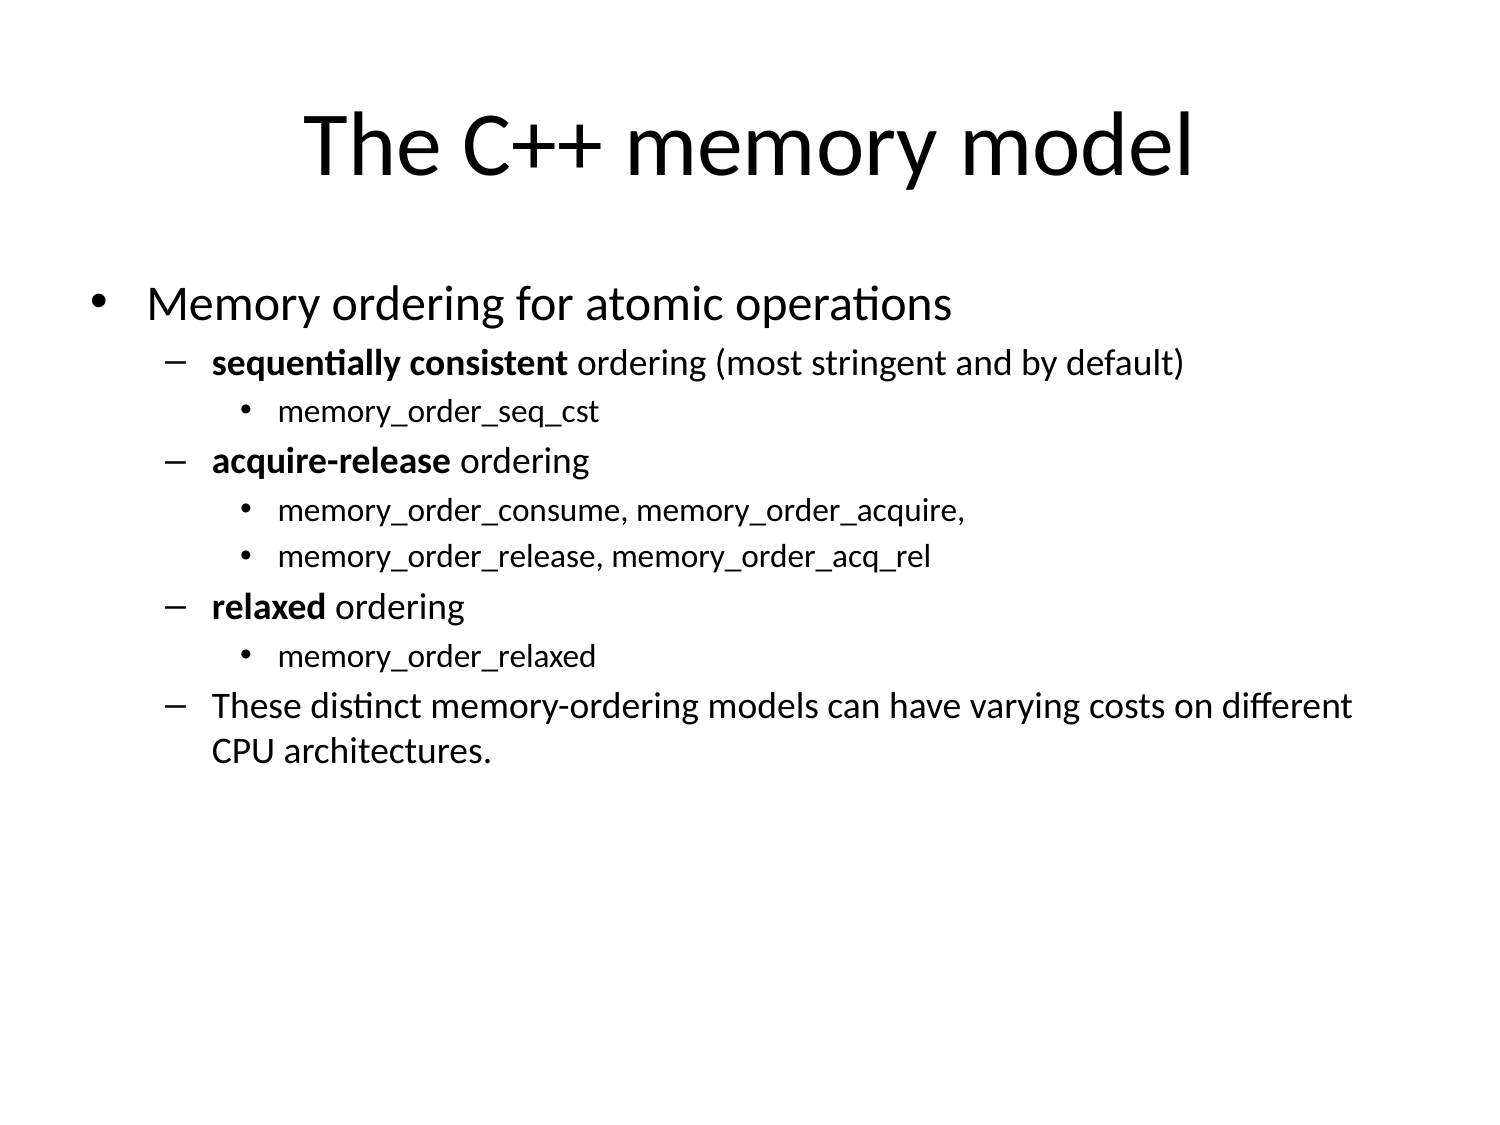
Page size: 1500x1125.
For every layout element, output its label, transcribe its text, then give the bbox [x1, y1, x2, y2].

list Memory ordering for atomic operations sequentially consistent ordering (most stringent and by default) memory_order_seq_cst acquire-release ordering memory_order_consume, memory_order_acquire, memory_order_release, memory_order_acq_rel relaxed ordering memory_order_relaxed These distinct memory-ordering models can have varying costs on different CPU architectures. [75, 262, 1425, 1005]
title The C++ memory model [75, 45, 1425, 233]
